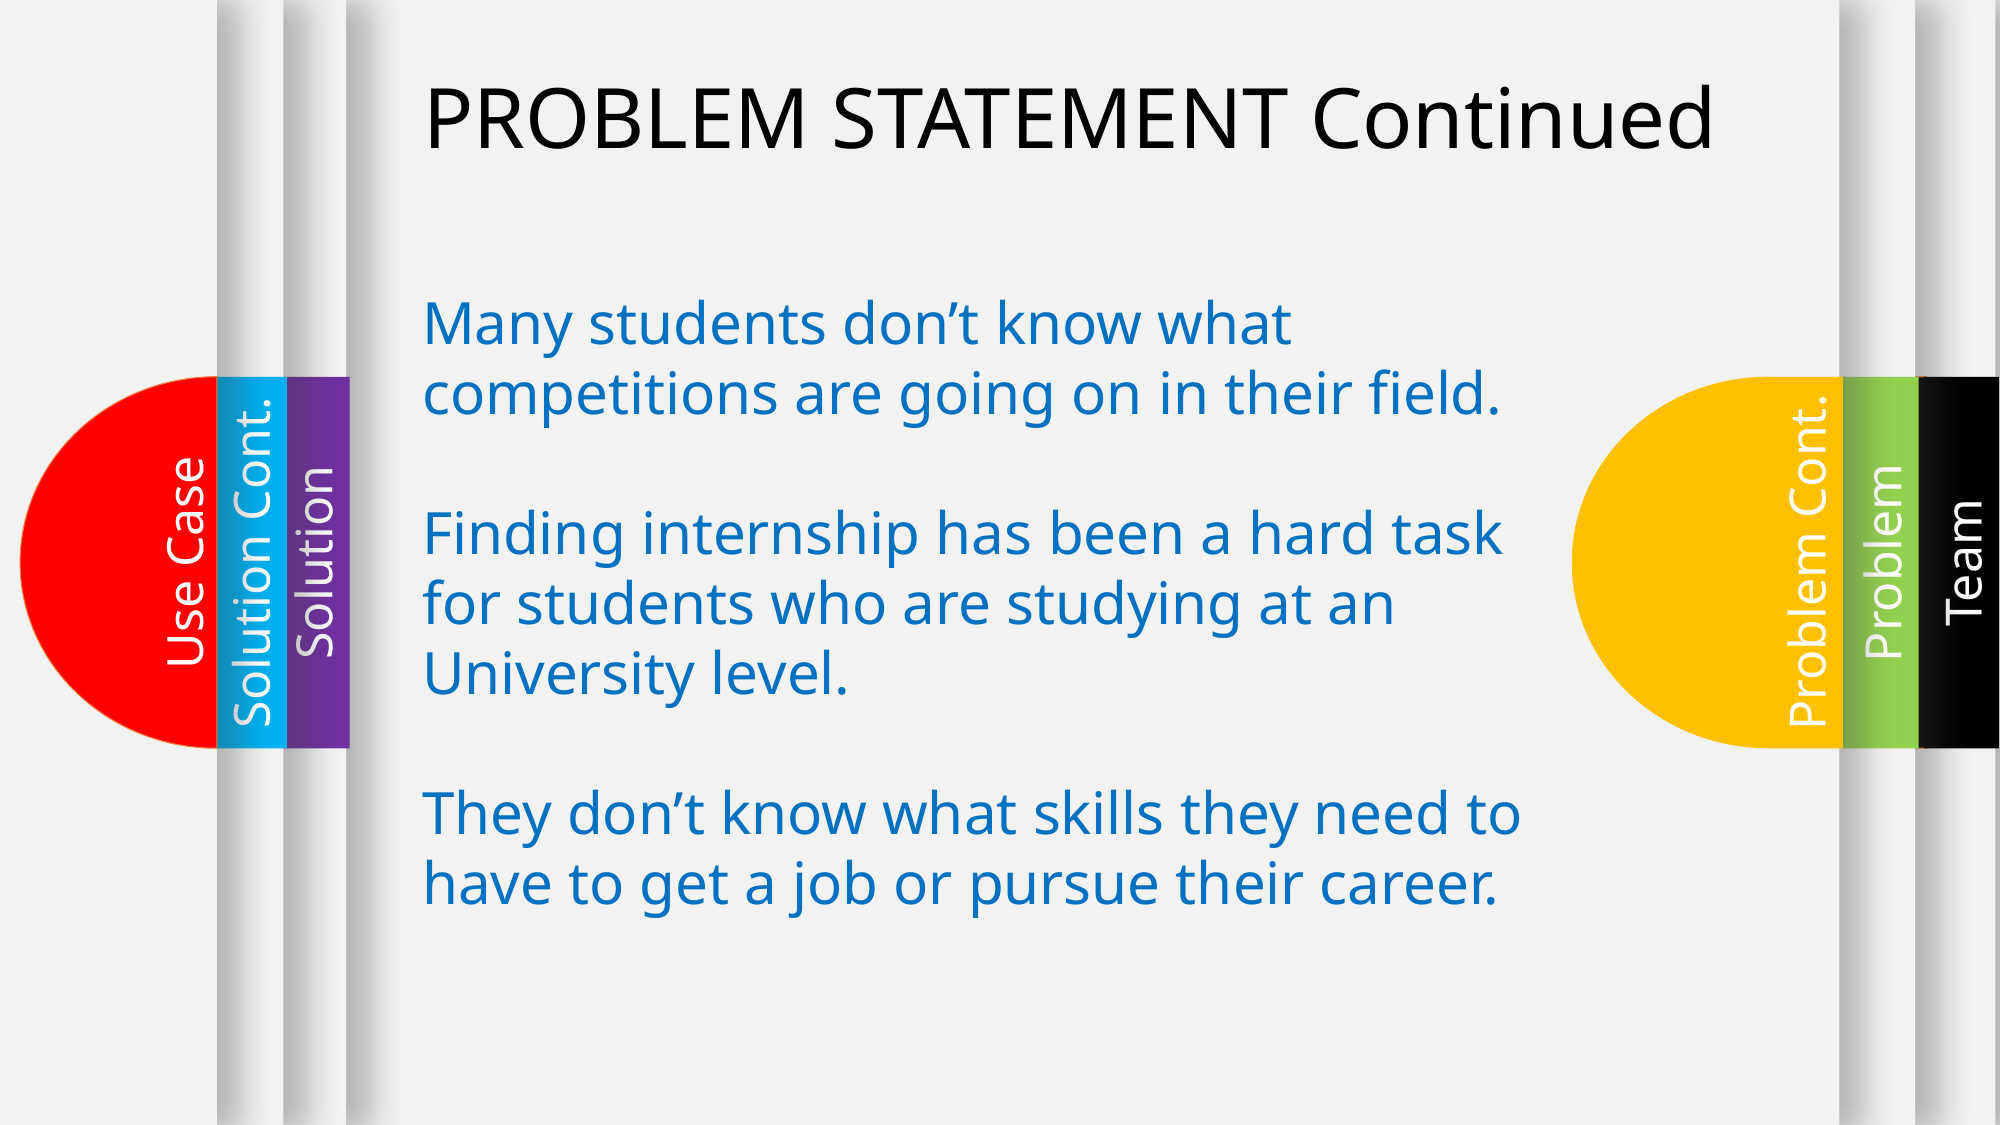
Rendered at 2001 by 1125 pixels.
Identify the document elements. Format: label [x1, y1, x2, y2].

text_box [0, 0, 2000, 1125]
